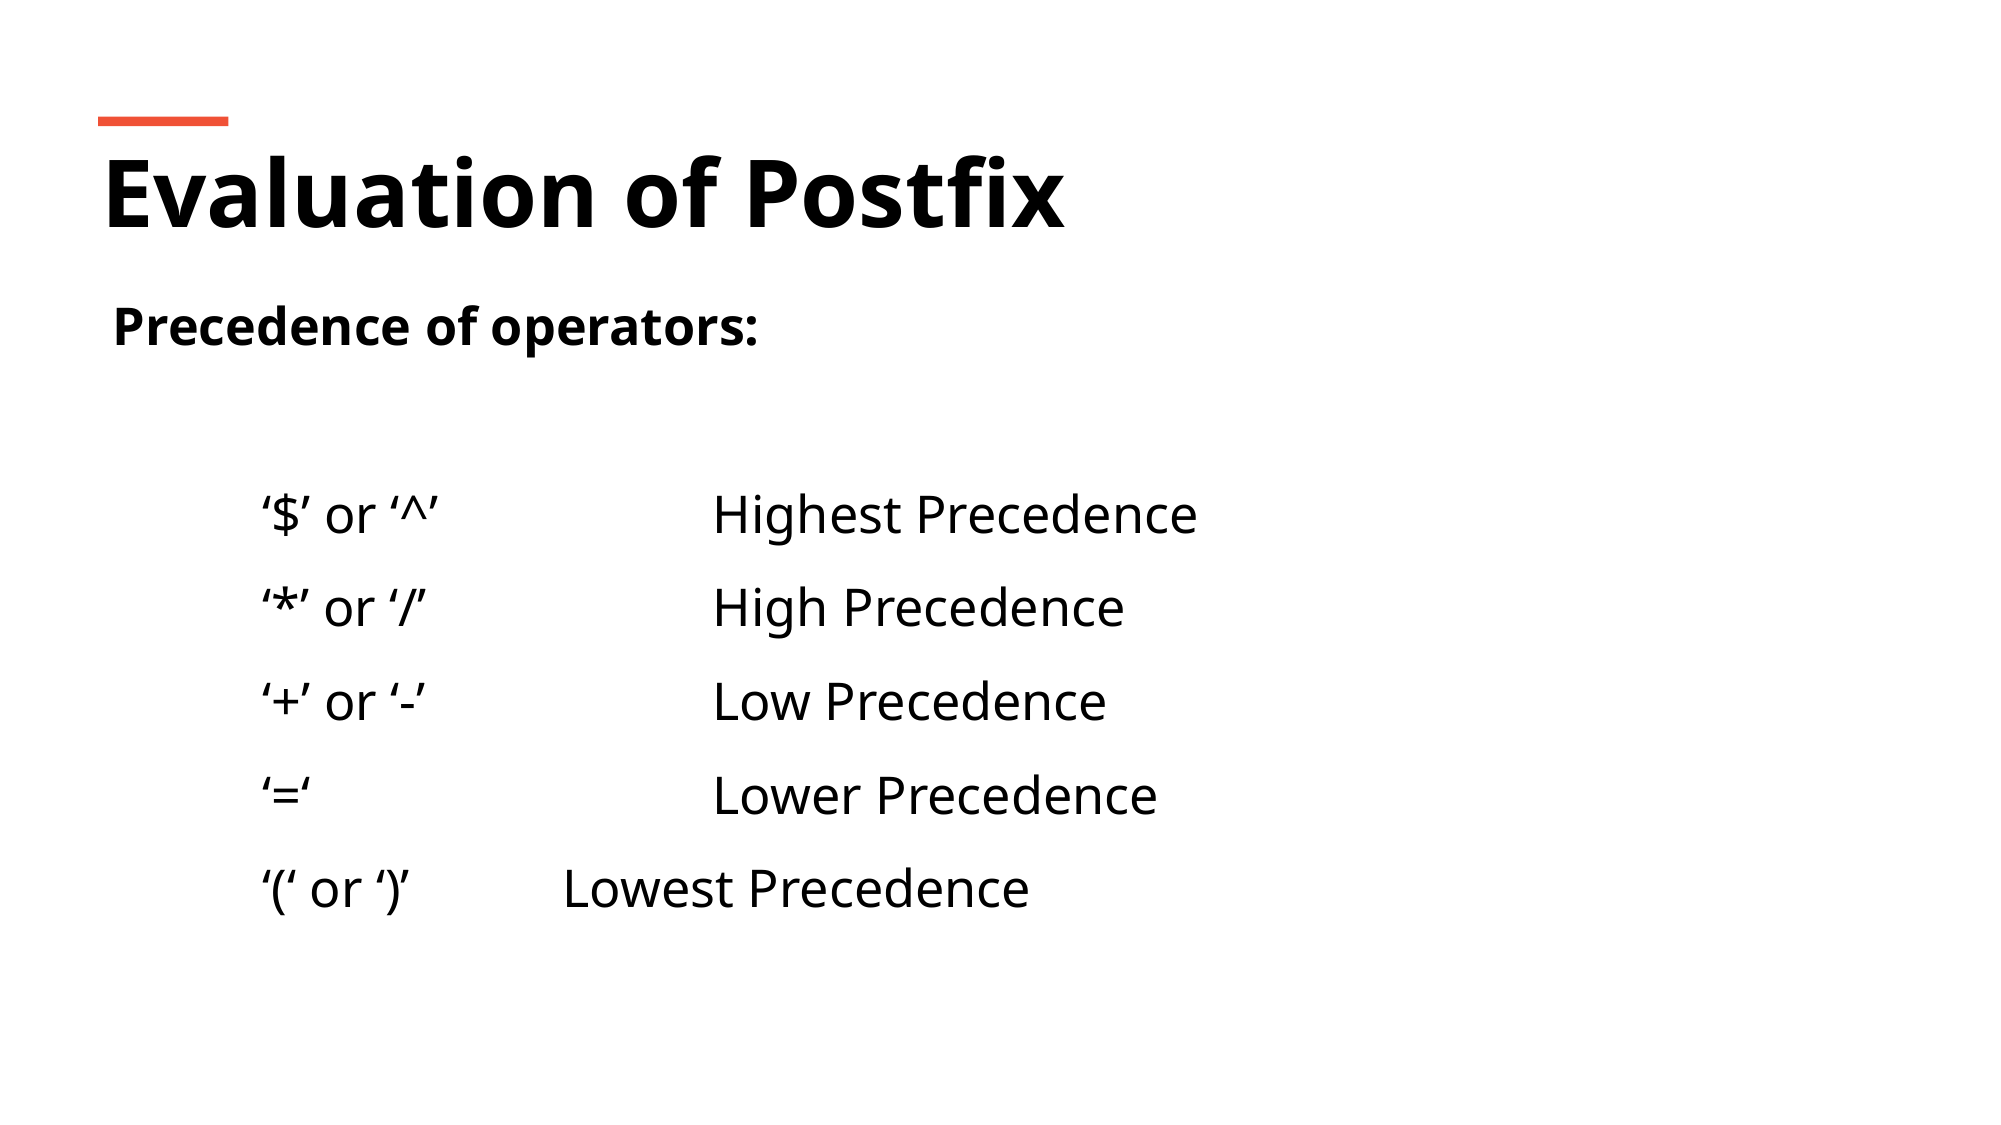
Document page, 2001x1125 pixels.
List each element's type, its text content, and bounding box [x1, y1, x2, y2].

text_box [96, 115, 231, 128]
text_box Precedence of operators: ‘$’ or ‘^’ Highest Precedence ‘*’ or ‘/’ High Precedence ‘+’ or ‘-’ Low Precedence ‘=‘ Lower Precedence ‘(‘ or ‘)’ Lowest Precedence [98, 254, 1900, 926]
text_box Evaluation of Postfix [86, 126, 1938, 254]
